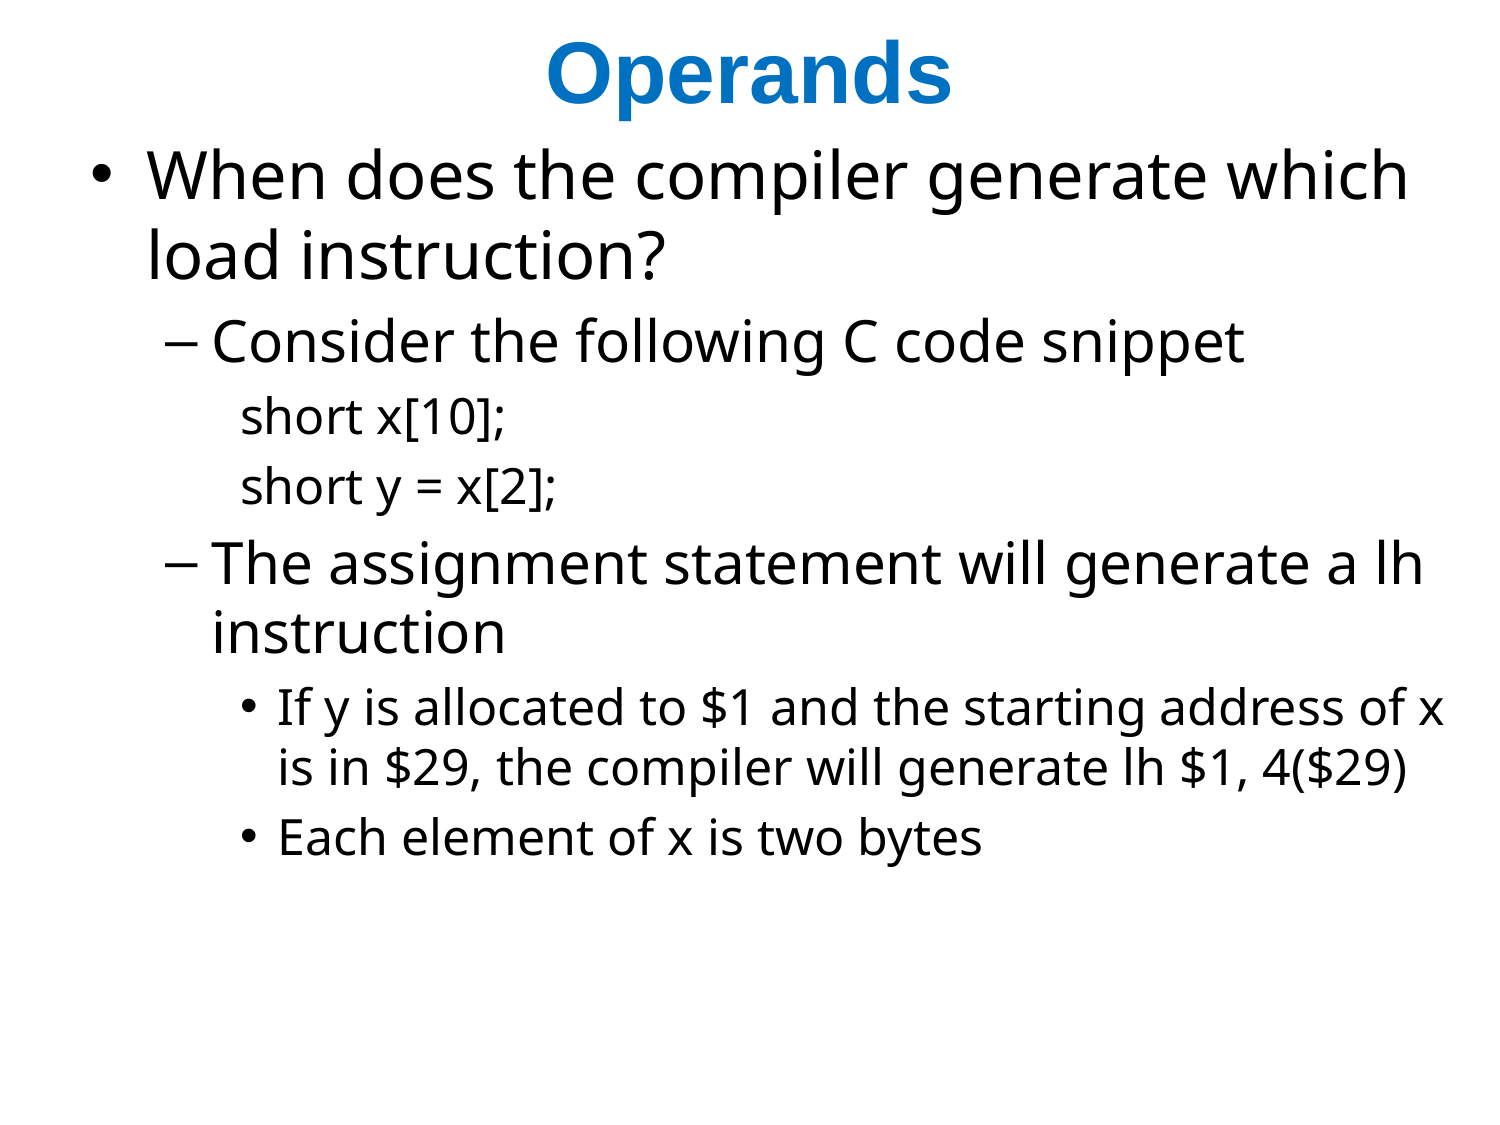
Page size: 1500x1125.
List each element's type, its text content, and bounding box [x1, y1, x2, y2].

title Operands [0, 0, 1500, 138]
list When does the compiler generate which load instruction? Consider the following C code snippet short x[10]; short y = x[2]; The assignment statement will generate a lh instruction If y is allocated to $1 and the starting address of x is in $29, the compiler will generate lh $1, 4($29) Each element of x is two bytes [75, 125, 1500, 1125]
